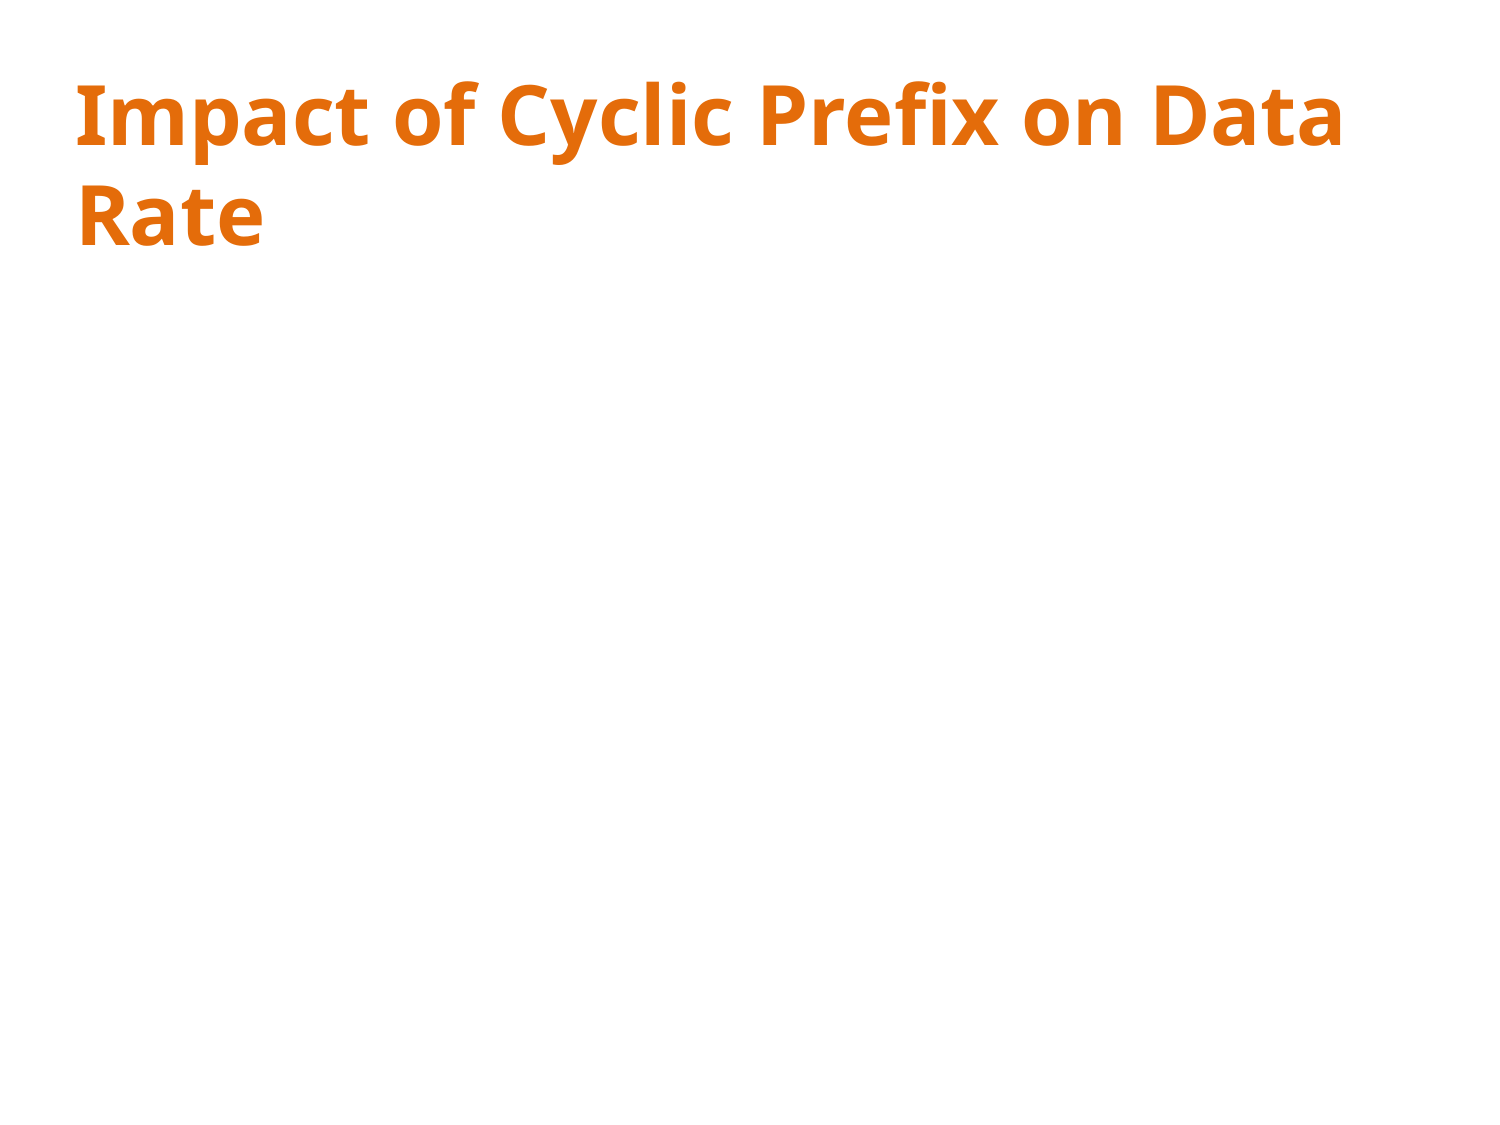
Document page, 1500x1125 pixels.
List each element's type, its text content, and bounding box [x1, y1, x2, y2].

title Impact of Cyclic Prefix on Data Rate [75, 62, 1463, 467]
